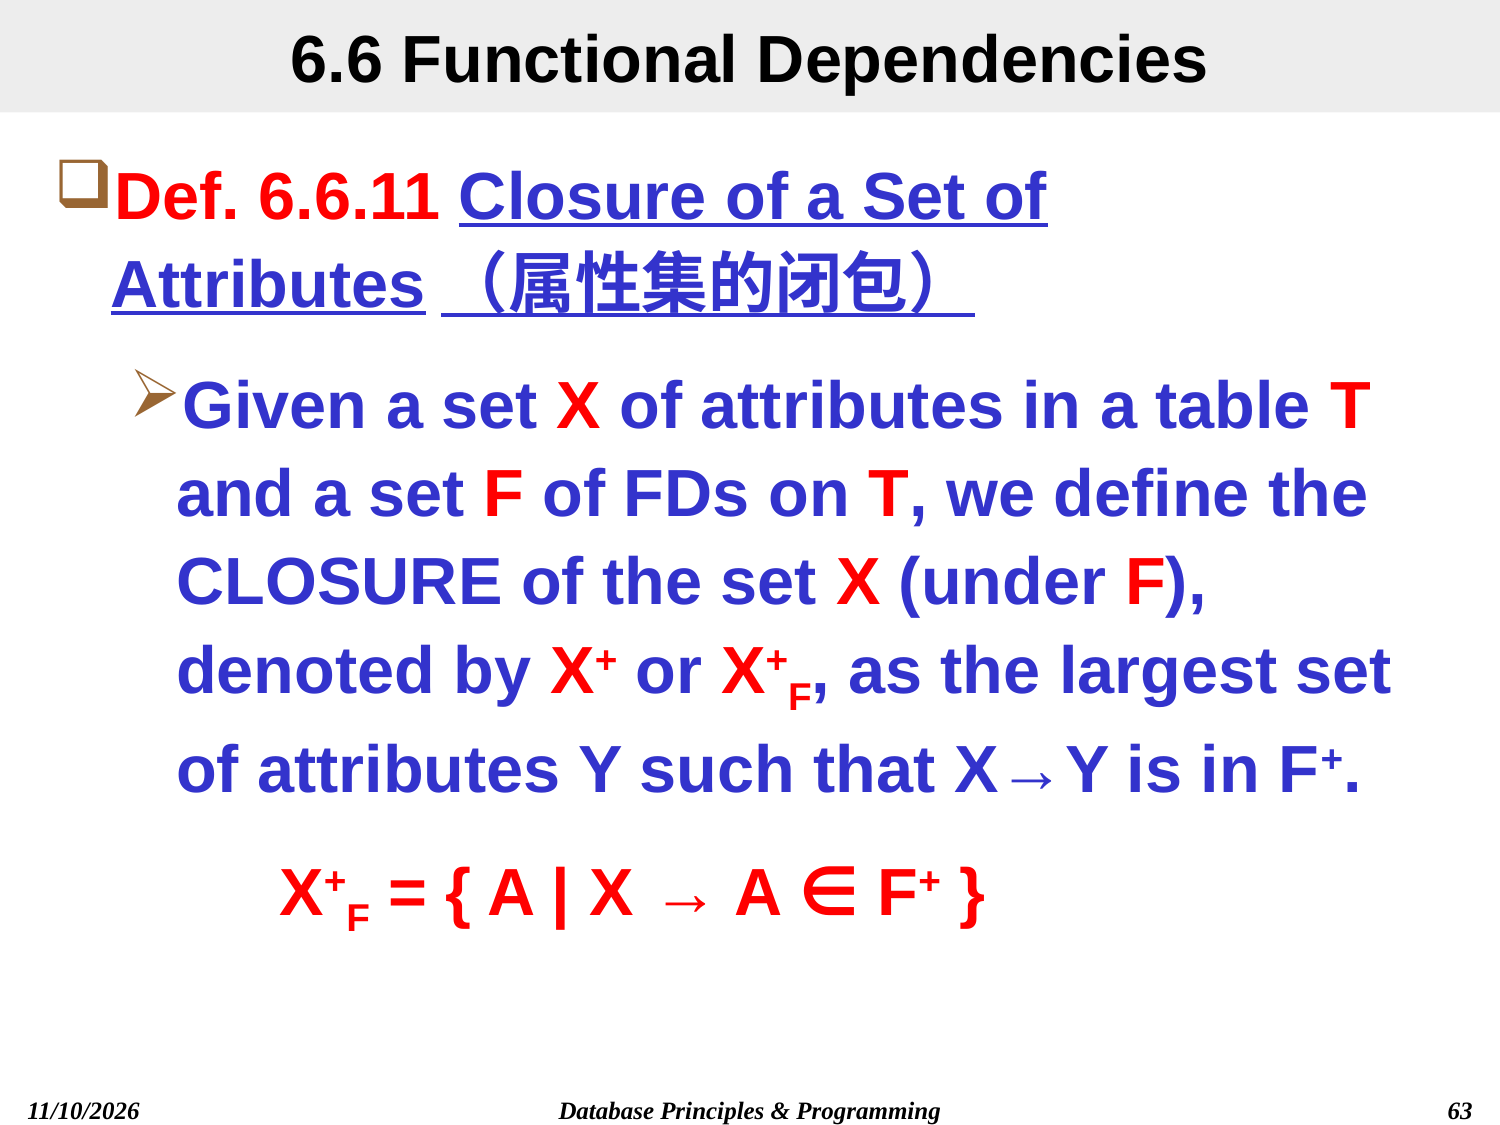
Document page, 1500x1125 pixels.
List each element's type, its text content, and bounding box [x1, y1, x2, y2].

title 6.6 Functional Dependencies [0, 0, 1500, 113]
text_box Database Principles & Programming [425, 1087, 1075, 1125]
list Def. 6.6.11 Closure of a Set of Attributes（属性集的闭包） Given a set X of attributes in a table T and a set F of FDs on T, we define the CLOSURE of the set X (under F), denoted by X+ or X+F, as the largest set of attributes Y such that X→Y is in F+. X+F = { A | X → A ∈ F+ } [39, 137, 1465, 1063]
text_box [12, 1087, 325, 1125]
text_box [1174, 1087, 1488, 1125]
